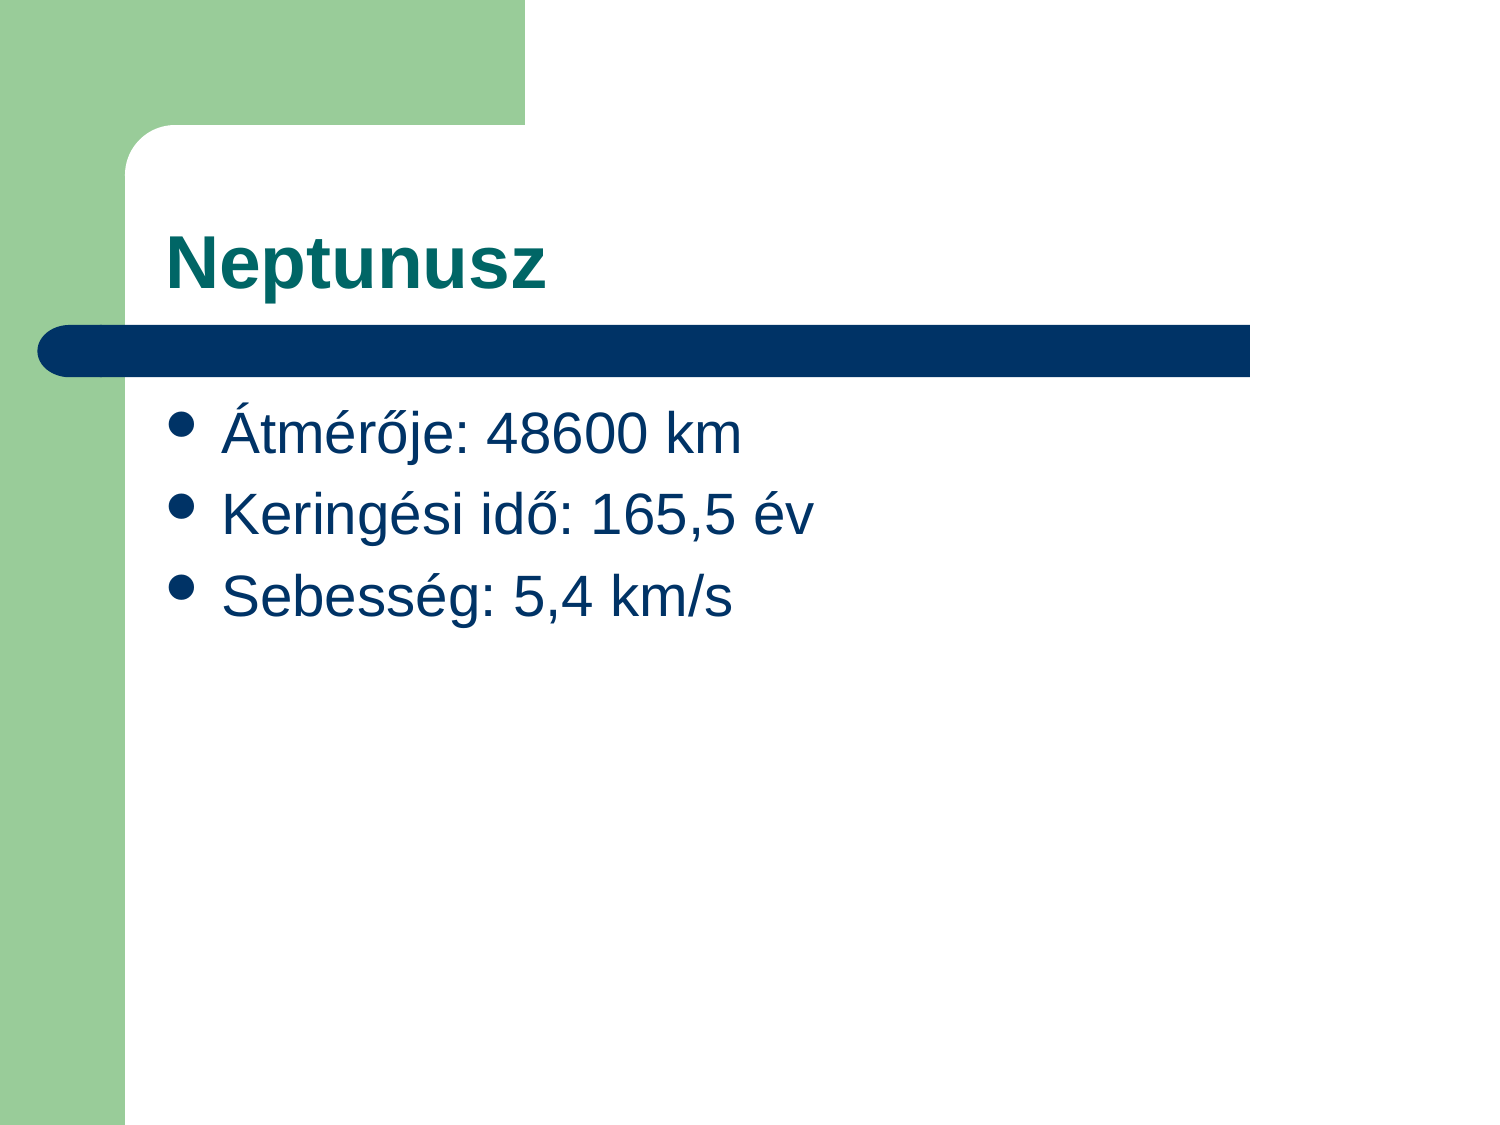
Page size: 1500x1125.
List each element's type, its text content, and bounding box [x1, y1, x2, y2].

list Átmérője: 48600 km Keringési idő: 165,5 év Sebesség: 5,4 km/s [149, 387, 1463, 1001]
title Neptunusz [149, 124, 1463, 313]
